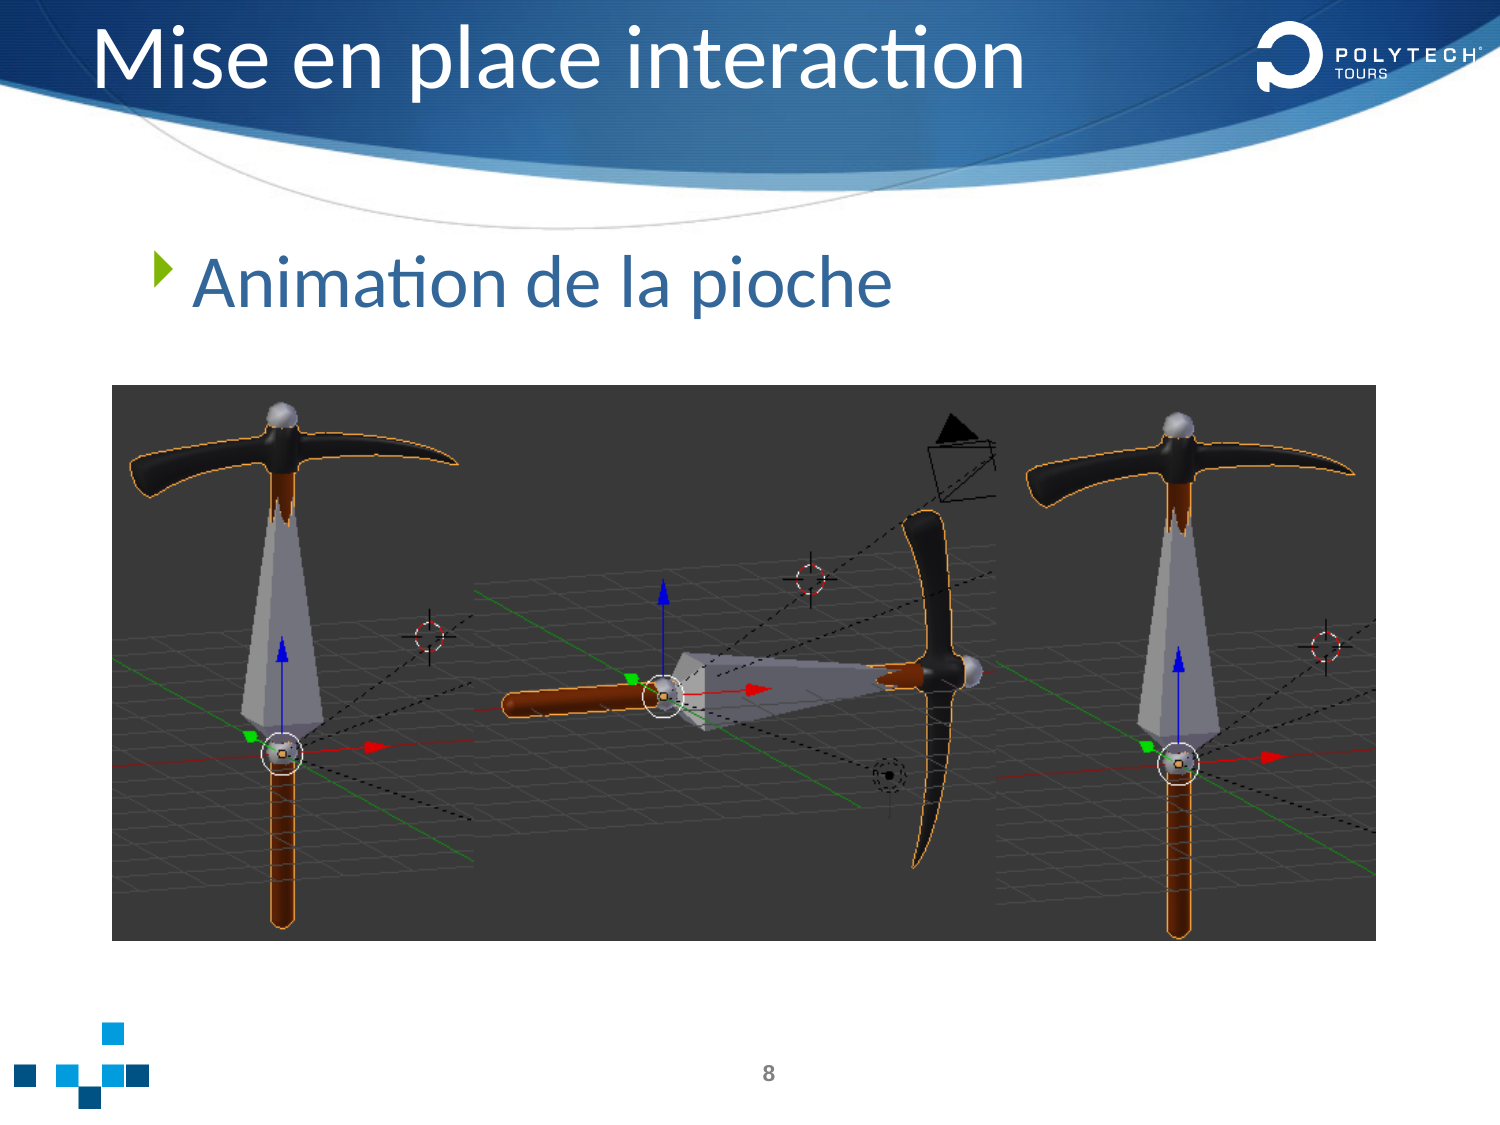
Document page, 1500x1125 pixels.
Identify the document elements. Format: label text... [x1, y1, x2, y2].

list Animation de la pioche [121, 224, 1379, 1043]
picture [0, 0, 1500, 1125]
title Mise en place interaction [75, 0, 1266, 125]
slide_number 8 [725, 1042, 813, 1103]
